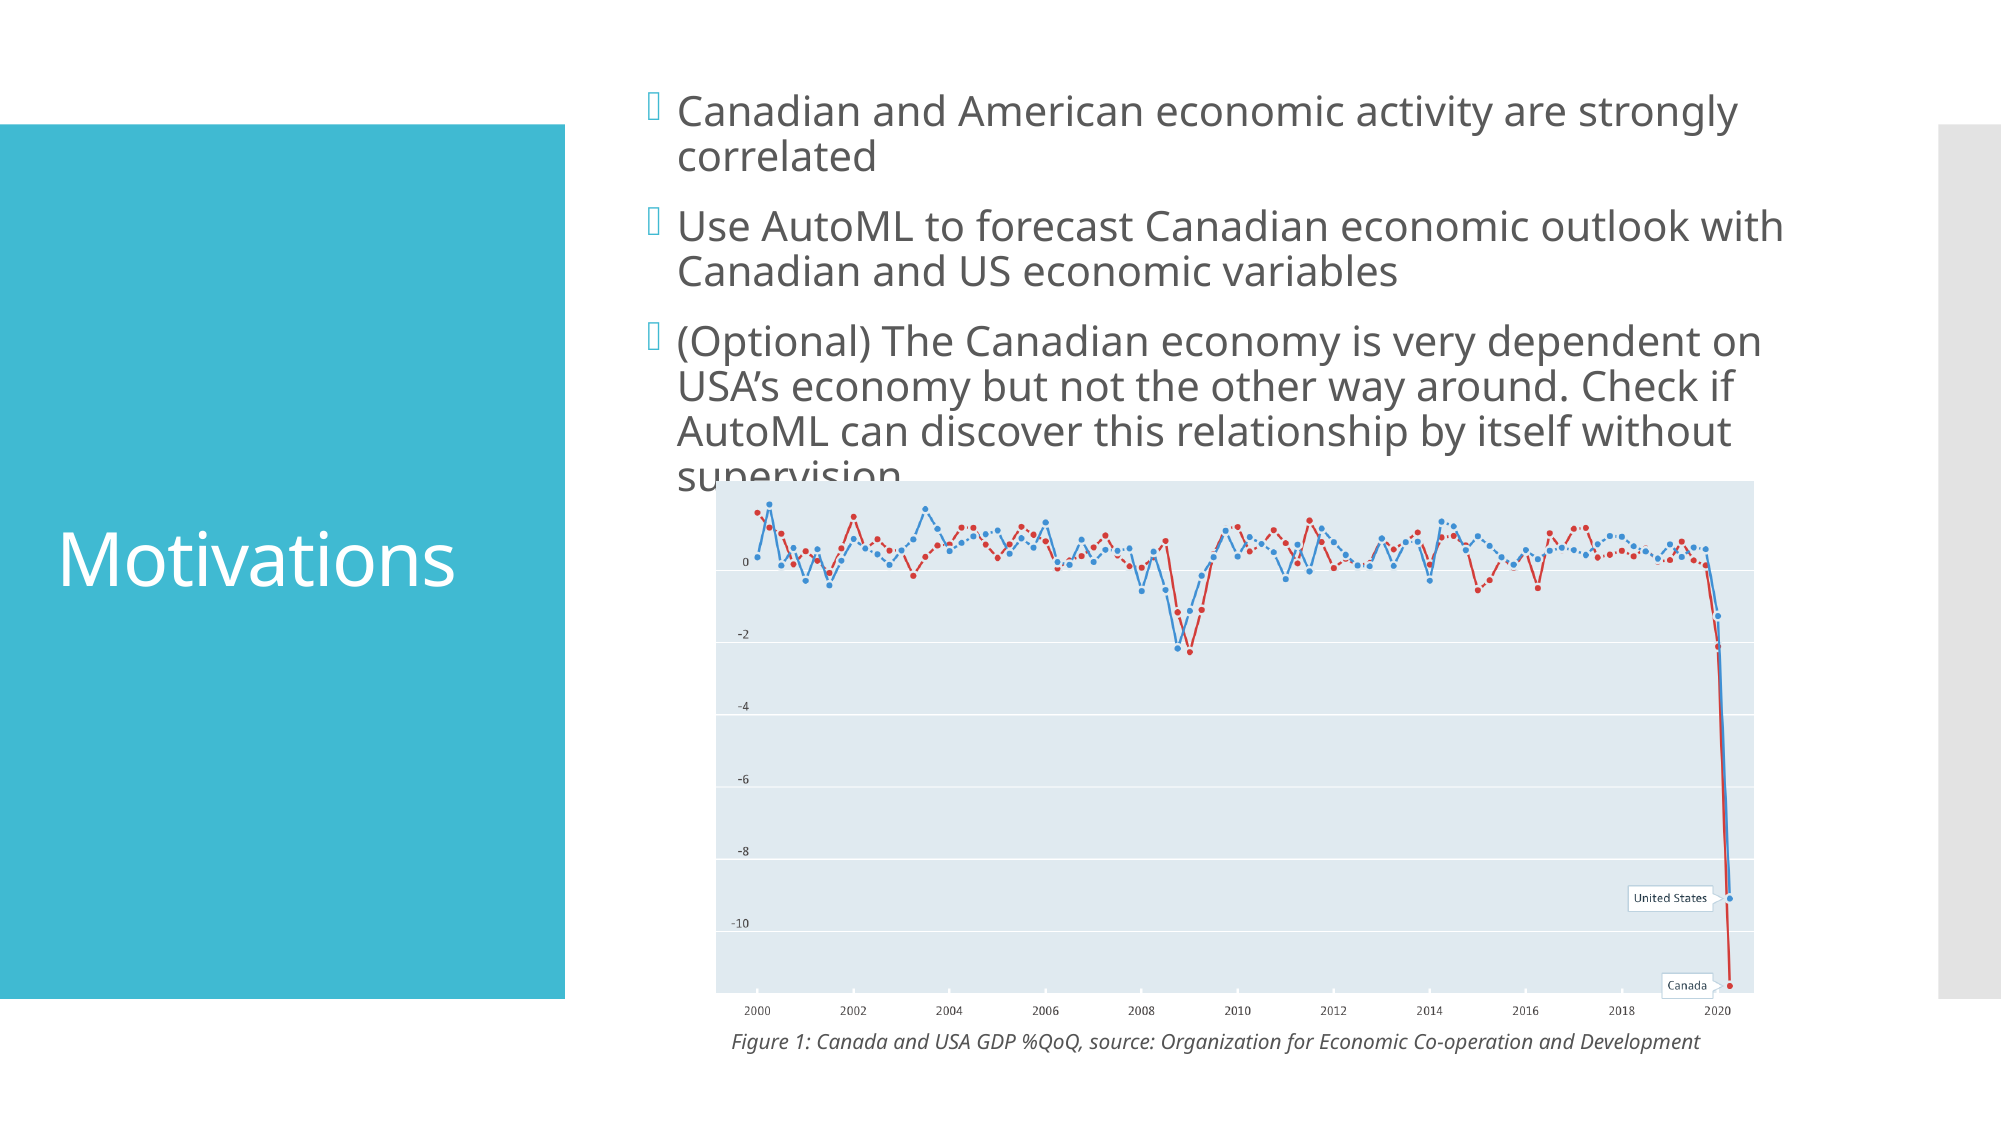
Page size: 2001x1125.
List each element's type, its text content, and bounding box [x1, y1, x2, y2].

title Motivations [41, 184, 525, 940]
picture [716, 481, 1756, 1022]
list Canadian and American economic activity are strongly correlated Use AutoML to forecast Canadian economic outlook with Canadian and US economic variables (Optional) The Canadian economy is very dependent on USA’s economy but not the other way around. Check if AutoML can discover this relationship by itself without supervision. [631, 34, 1832, 556]
text_box Figure 1: Canada and USA GDP %QoQ, source: Organization for Economic Co-operation and Development [716, 1022, 1739, 1062]
